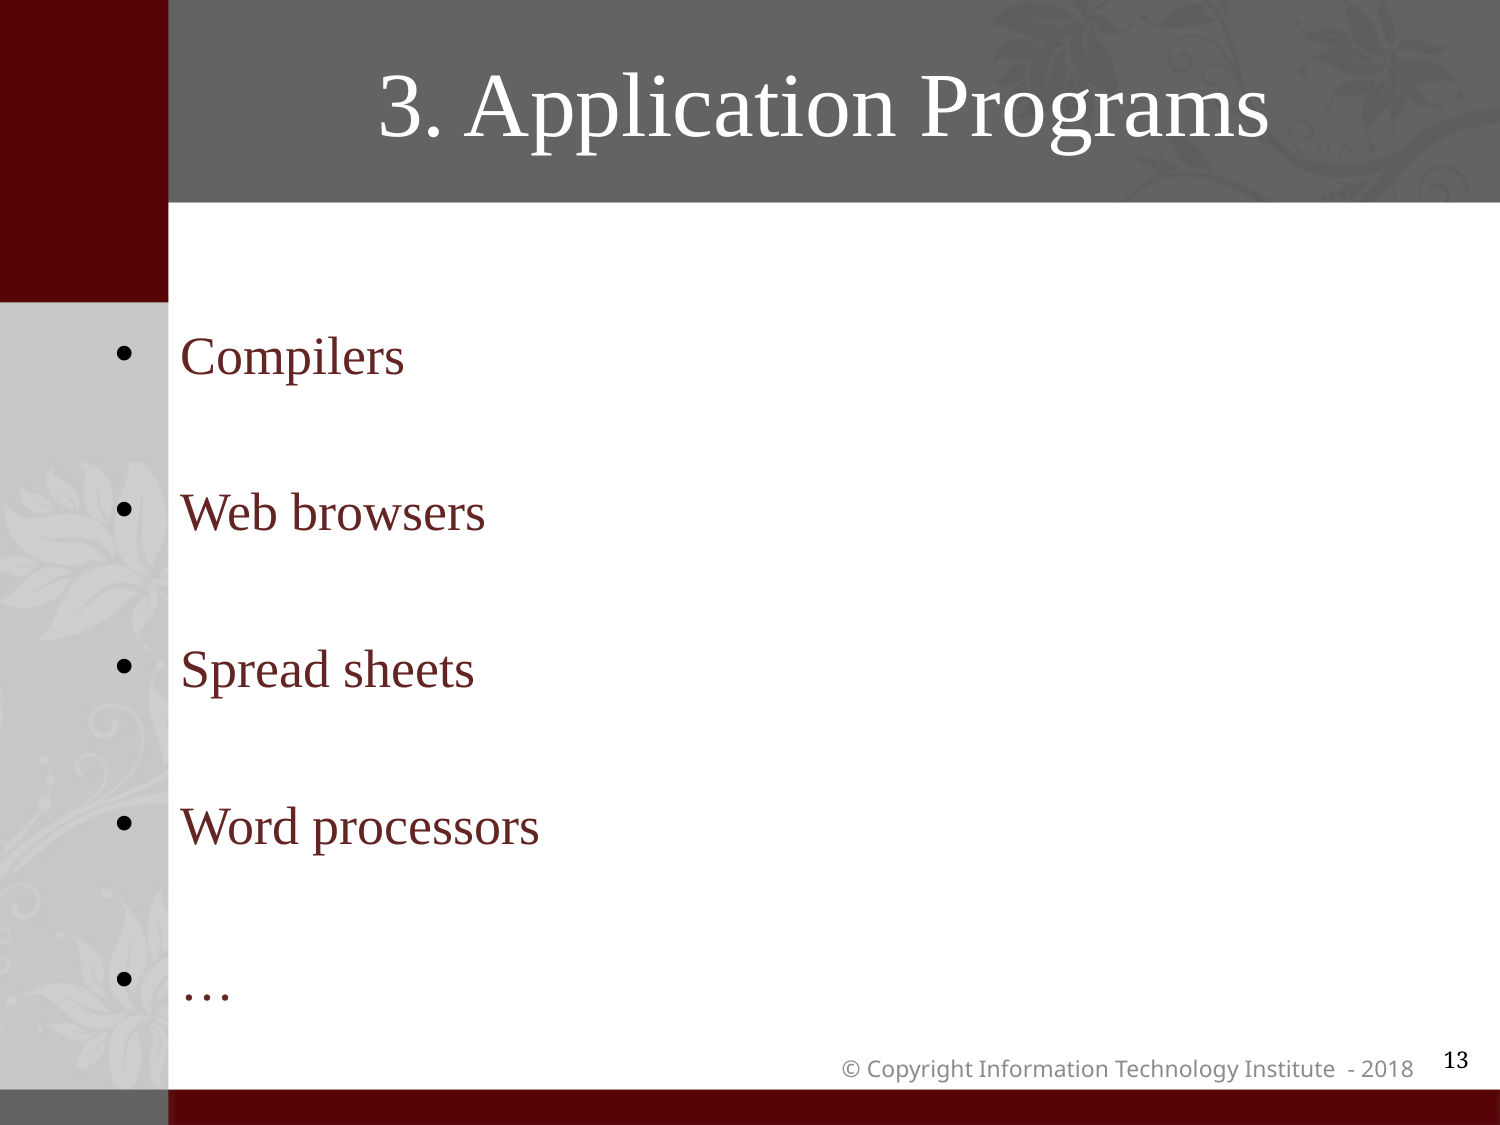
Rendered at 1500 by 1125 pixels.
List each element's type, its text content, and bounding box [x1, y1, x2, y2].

title 3. Application Programs [187, 0, 1463, 218]
list Compilers Web browsers Spread sheets Word processors … [99, 312, 1450, 1025]
picture [0, 0, 1500, 1125]
